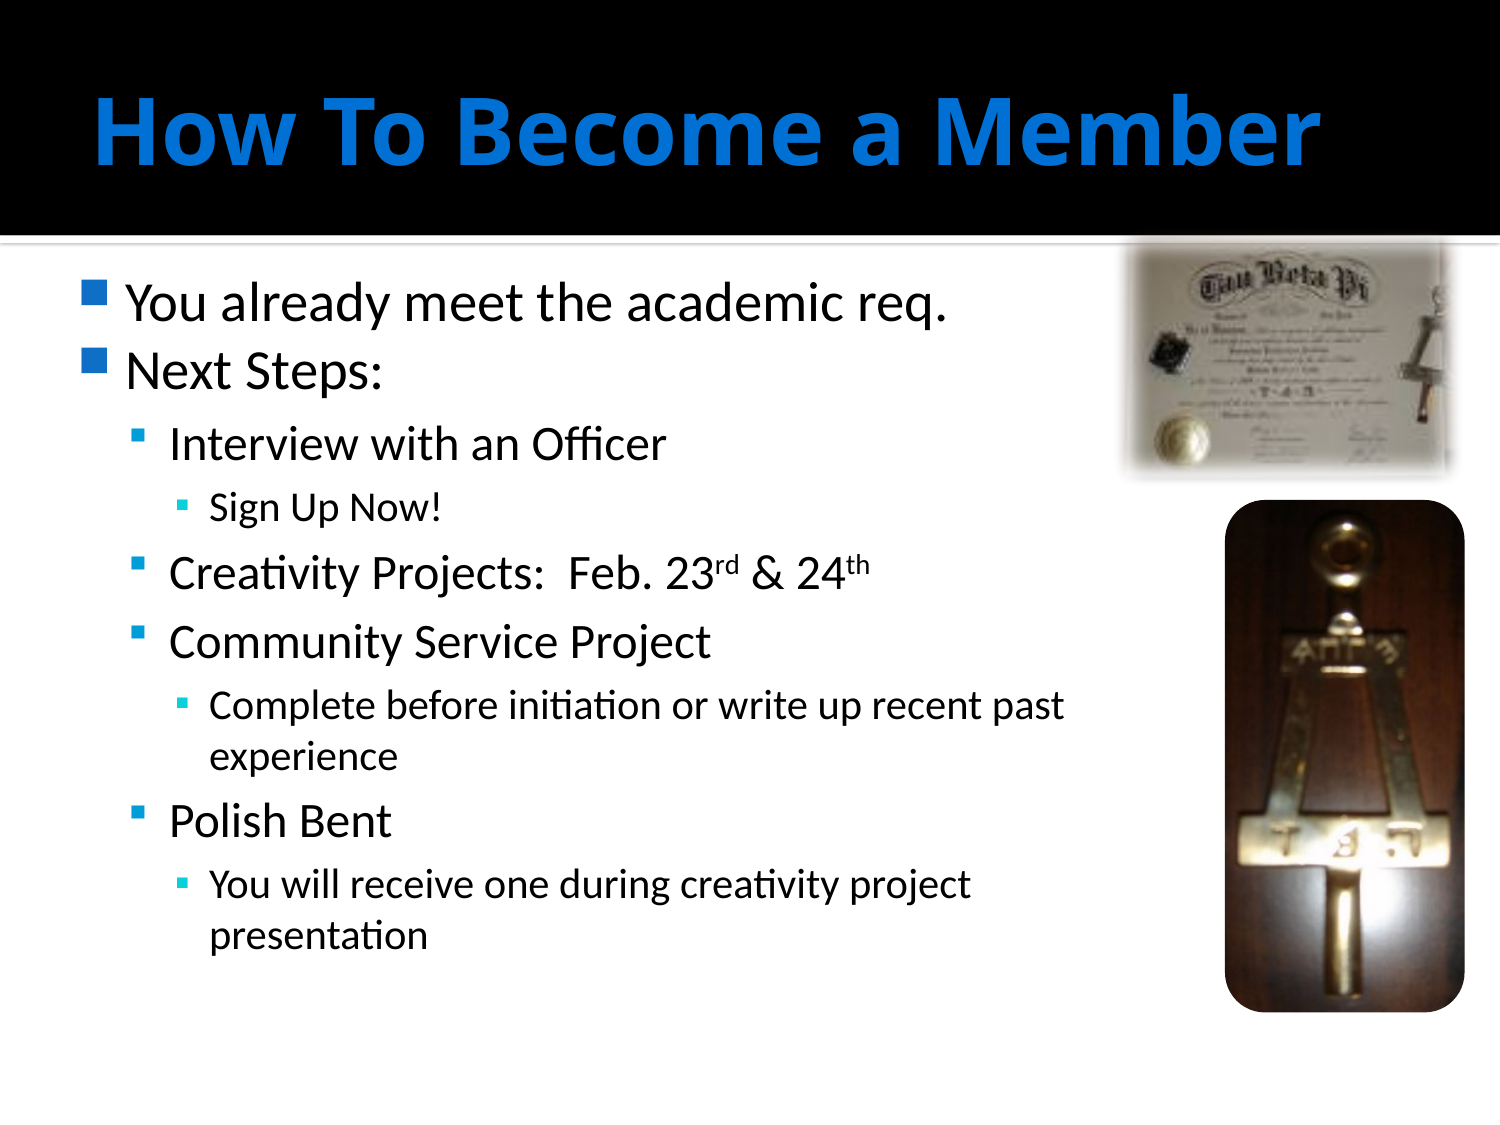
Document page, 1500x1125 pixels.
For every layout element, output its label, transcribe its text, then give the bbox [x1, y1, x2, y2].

title How To Become a Member [75, 25, 1425, 231]
picture [1224, 499, 1465, 1013]
picture [1112, 224, 1464, 488]
list You already meet the academic req. Next Steps: Interview with an Officer Sign Up Now! Creativity Projects: Feb. 23rd & 24th Community Service Project Complete before initiation or write up recent past experience Polish Bent You will receive one during creativity project presentation [50, 249, 1200, 969]
